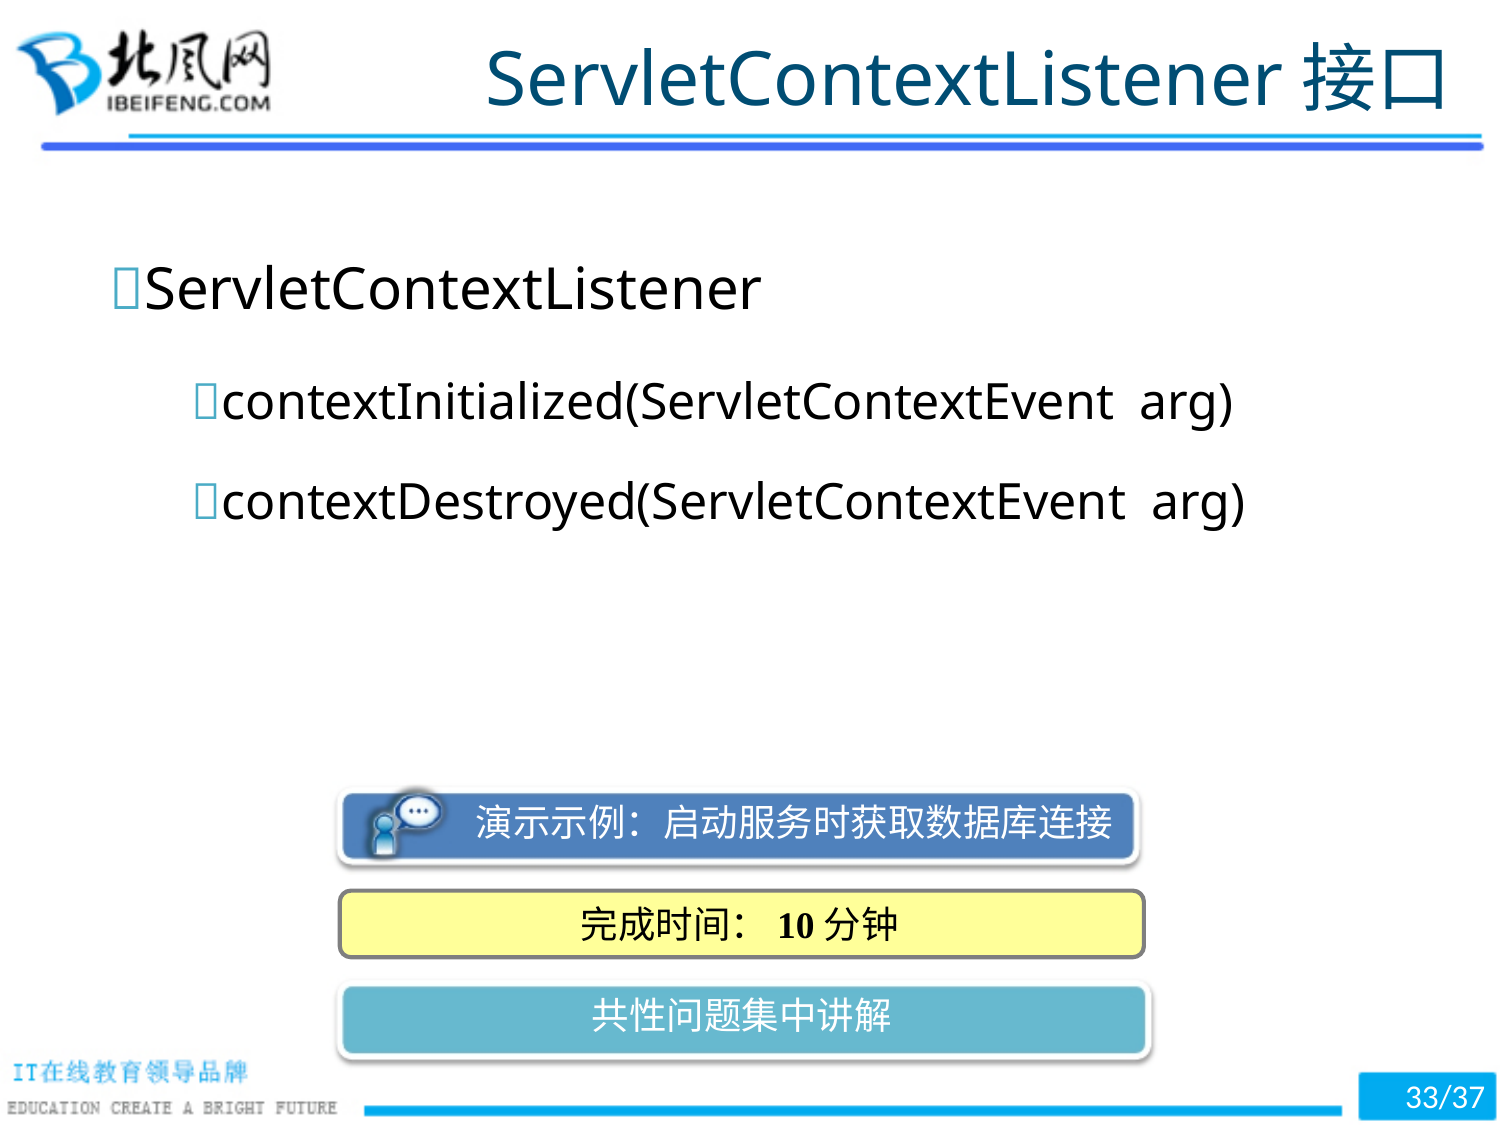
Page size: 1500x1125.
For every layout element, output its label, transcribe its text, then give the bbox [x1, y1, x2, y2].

text_box 完成时间：10分钟 [580, 906, 899, 954]
text_box [337, 888, 1146, 960]
text_box ServletContextListener接口 [485, 45, 1452, 129]
text_box contextInitialized(ServletContextEvent arg) contextDestroyed(ServletContextEvent arg) [191, 374, 1246, 537]
text_box ServletContextListener [109, 258, 764, 329]
picture [0, 0, 1500, 1125]
slide_number 33/37 [1149, 1065, 1500, 1125]
